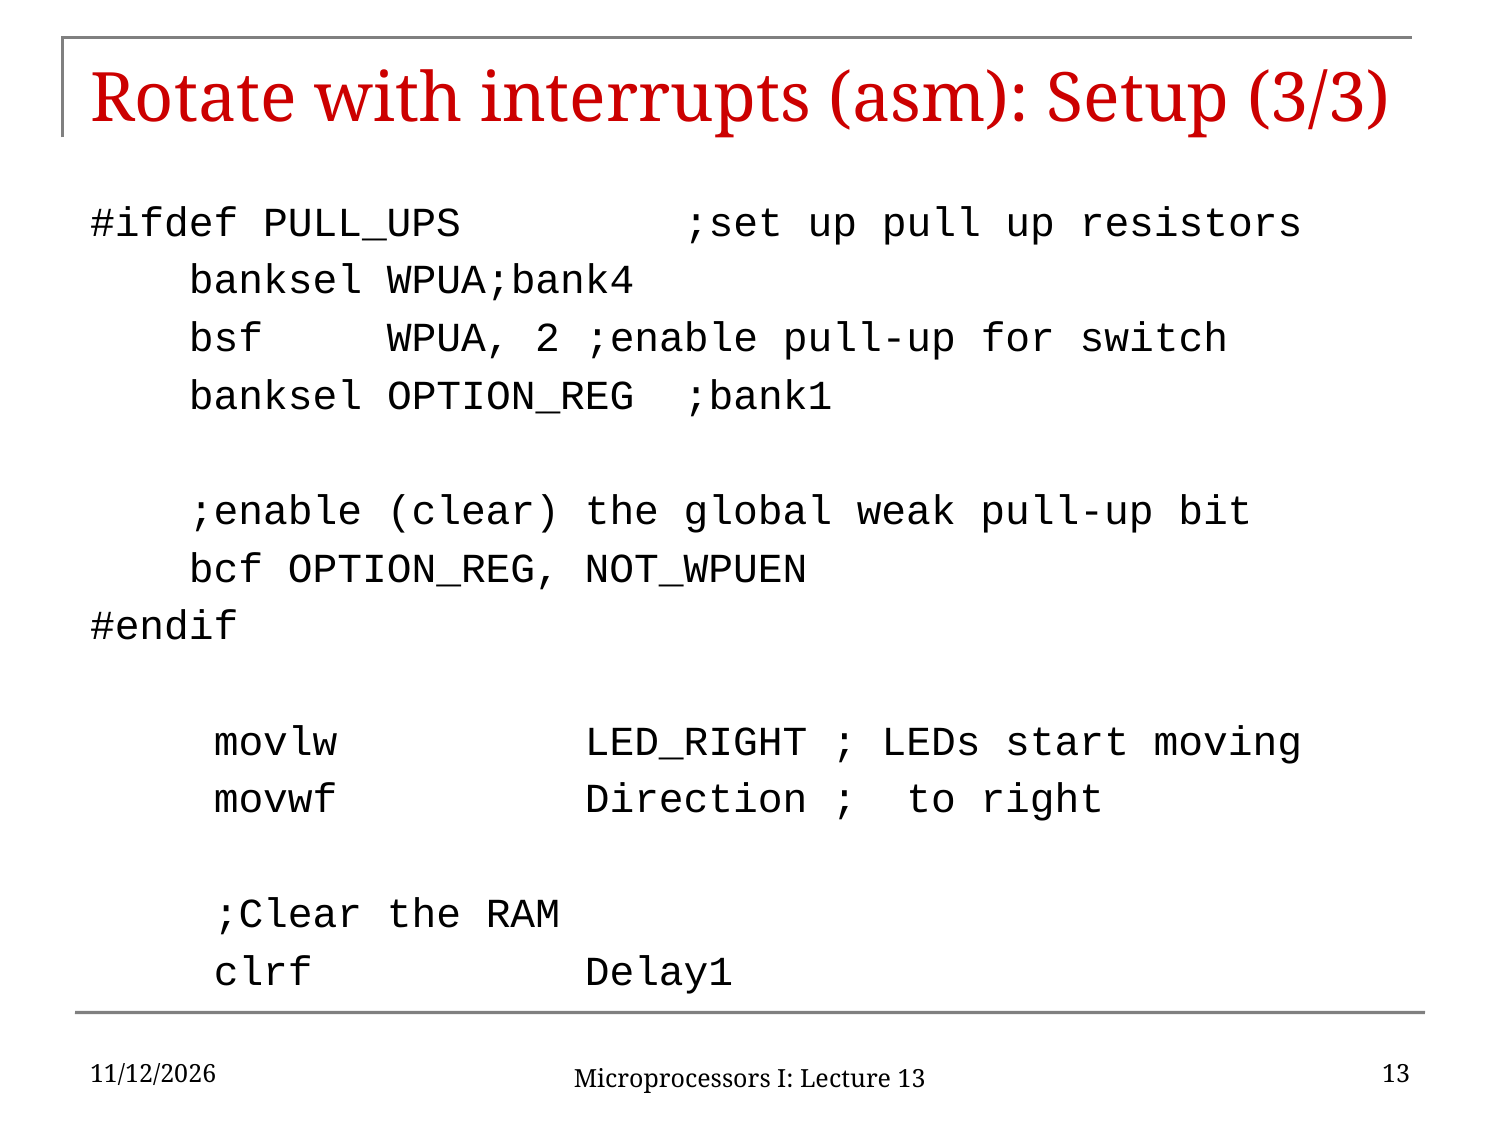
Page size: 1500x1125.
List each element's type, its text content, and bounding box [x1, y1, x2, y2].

list #ifdef PULL_UPS ;set up pull up resistors banksel WPUA ;bank4 bsf WPUA, 2 ;enable pull-up for switch banksel OPTION_REG ;bank1 ;enable (clear) the global weak pull-up bit bcf OPTION_REG, NOT_WPUEN #endif movlw LED_RIGHT ; LEDs start moving movwf Direction ; to right ;Clear the RAM clrf Delay1 [75, 187, 1425, 1006]
title Rotate with interrupts (asm): Setup (3/3) [75, 45, 1425, 163]
slide_number 13 [1074, 1023, 1426, 1100]
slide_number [74, 1023, 426, 1100]
footer Microprocessors I: Lecture 13 [512, 1024, 988, 1101]
